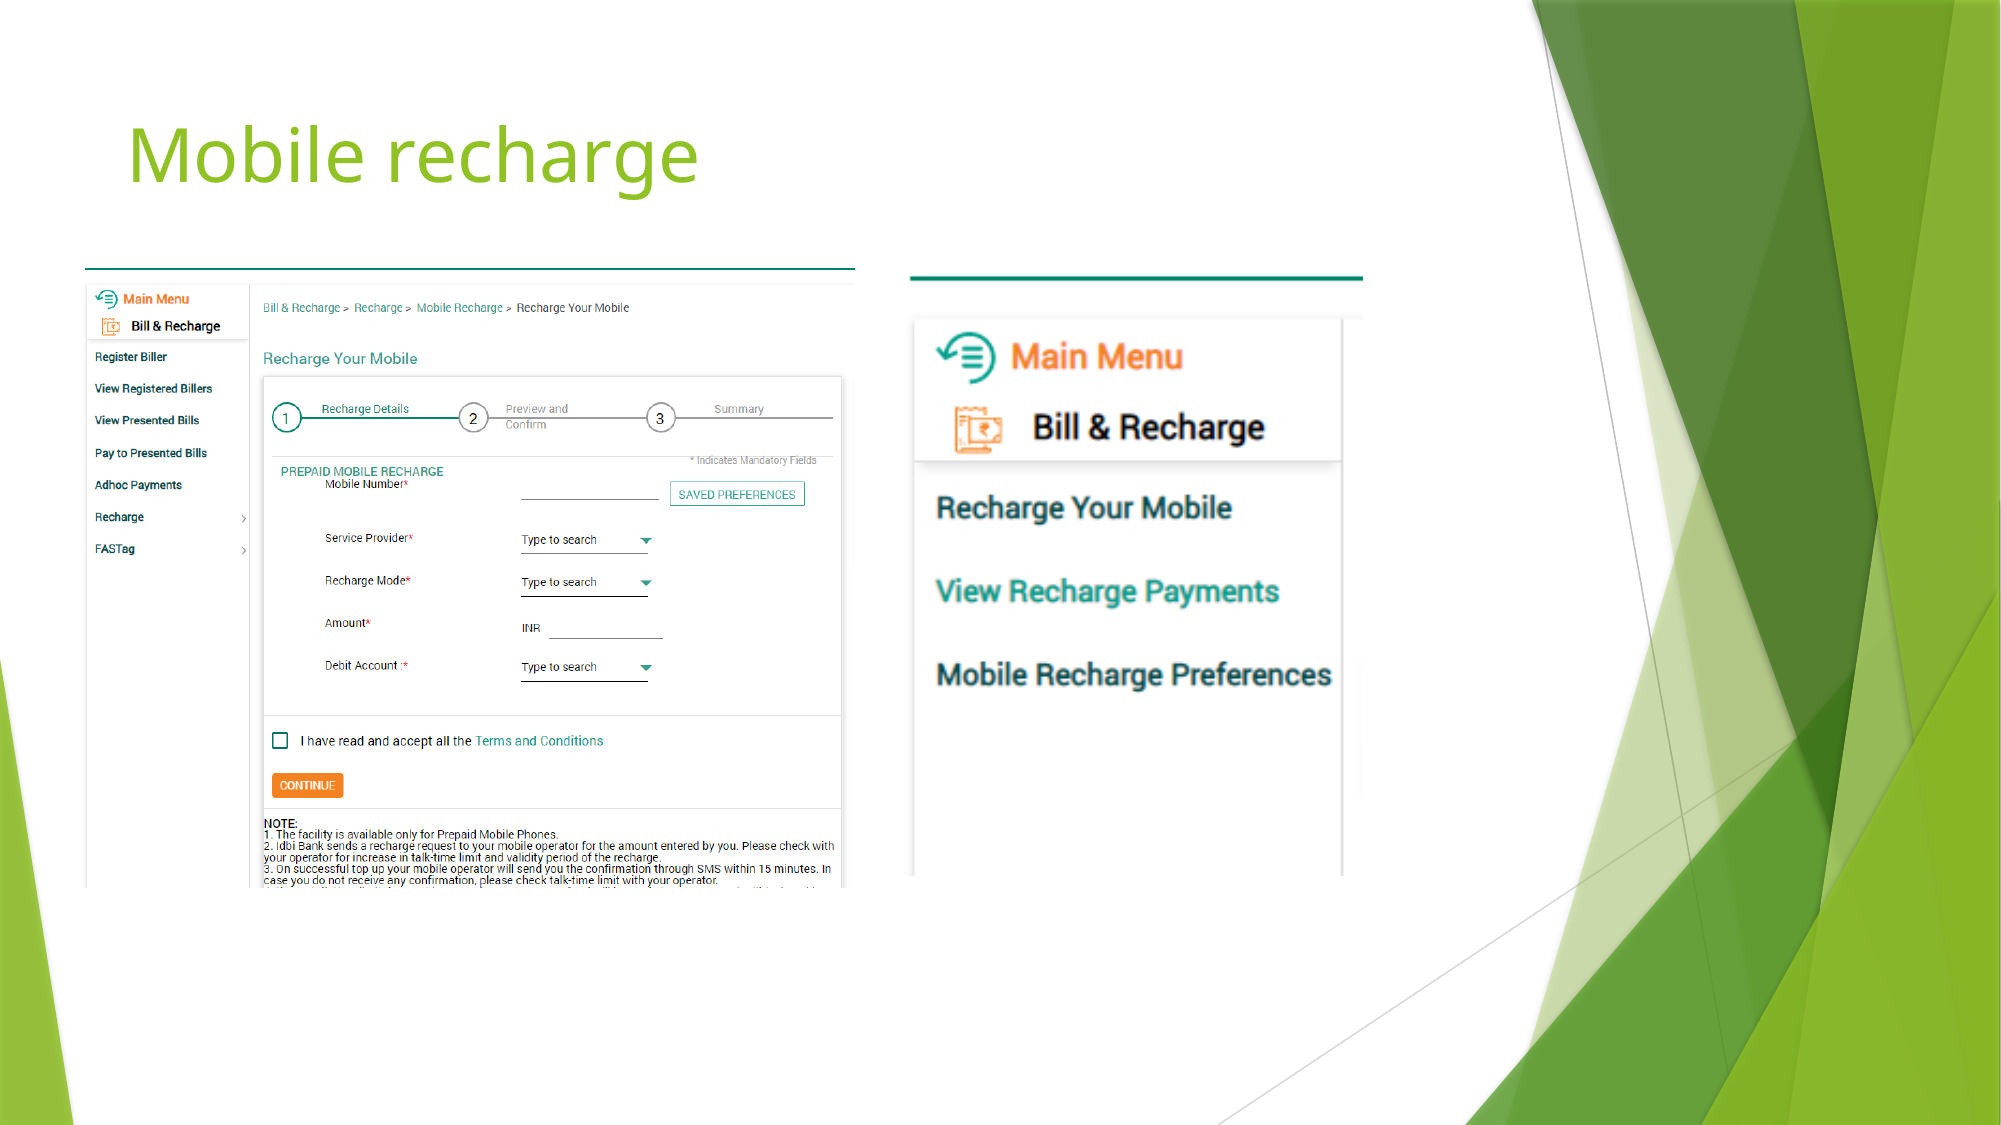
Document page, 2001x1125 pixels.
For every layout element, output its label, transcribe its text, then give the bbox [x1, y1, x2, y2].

picture [855, 261, 1364, 877]
title Mobile recharge [111, 99, 1522, 317]
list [69, 250, 857, 888]
